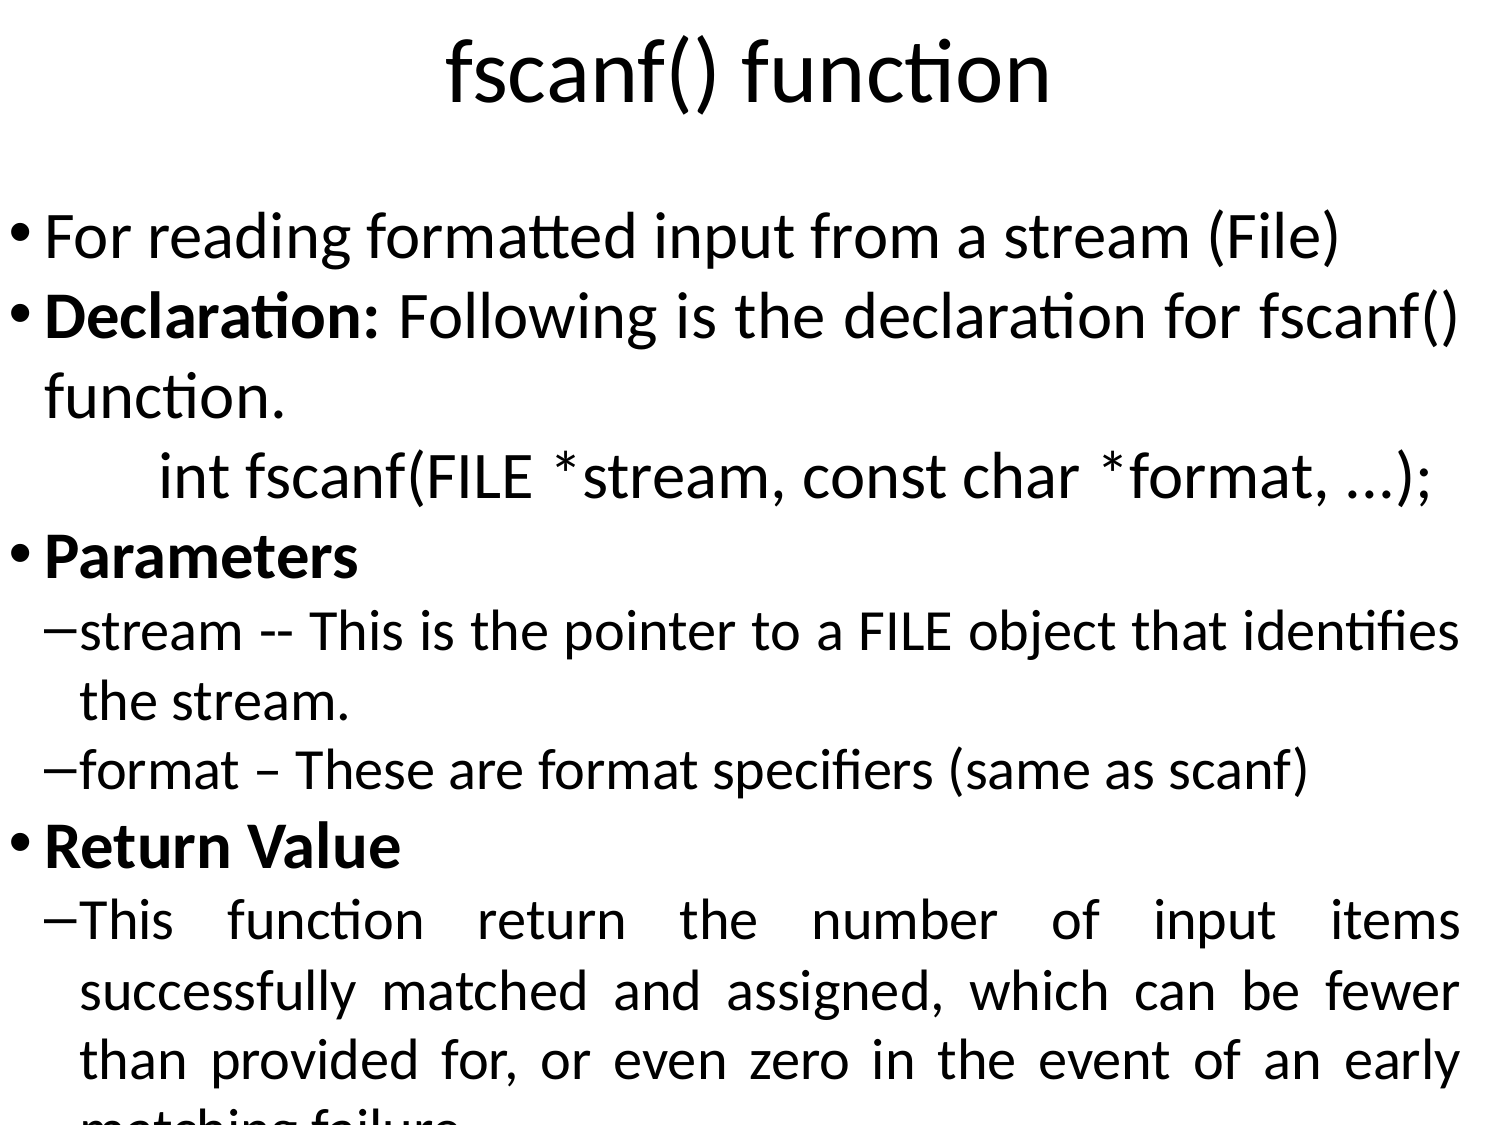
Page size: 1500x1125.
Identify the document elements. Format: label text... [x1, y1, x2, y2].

text_box For reading formatted input from a stream (File) Declaration: Following is the declaration for fscanf() function. int fscanf(FILE *stream, const char *format, ...); Parameters stream -- This is the pointer to a FILE object that identifies the stream. format – These are format specifiers (same as scanf) Return Value This function return the number of input items successfully matched and assigned, which can be fewer than provided for, or even zero in the event of an early matching failure. [0, 184, 1477, 1106]
text_box fscanf() function [0, 0, 1500, 160]
